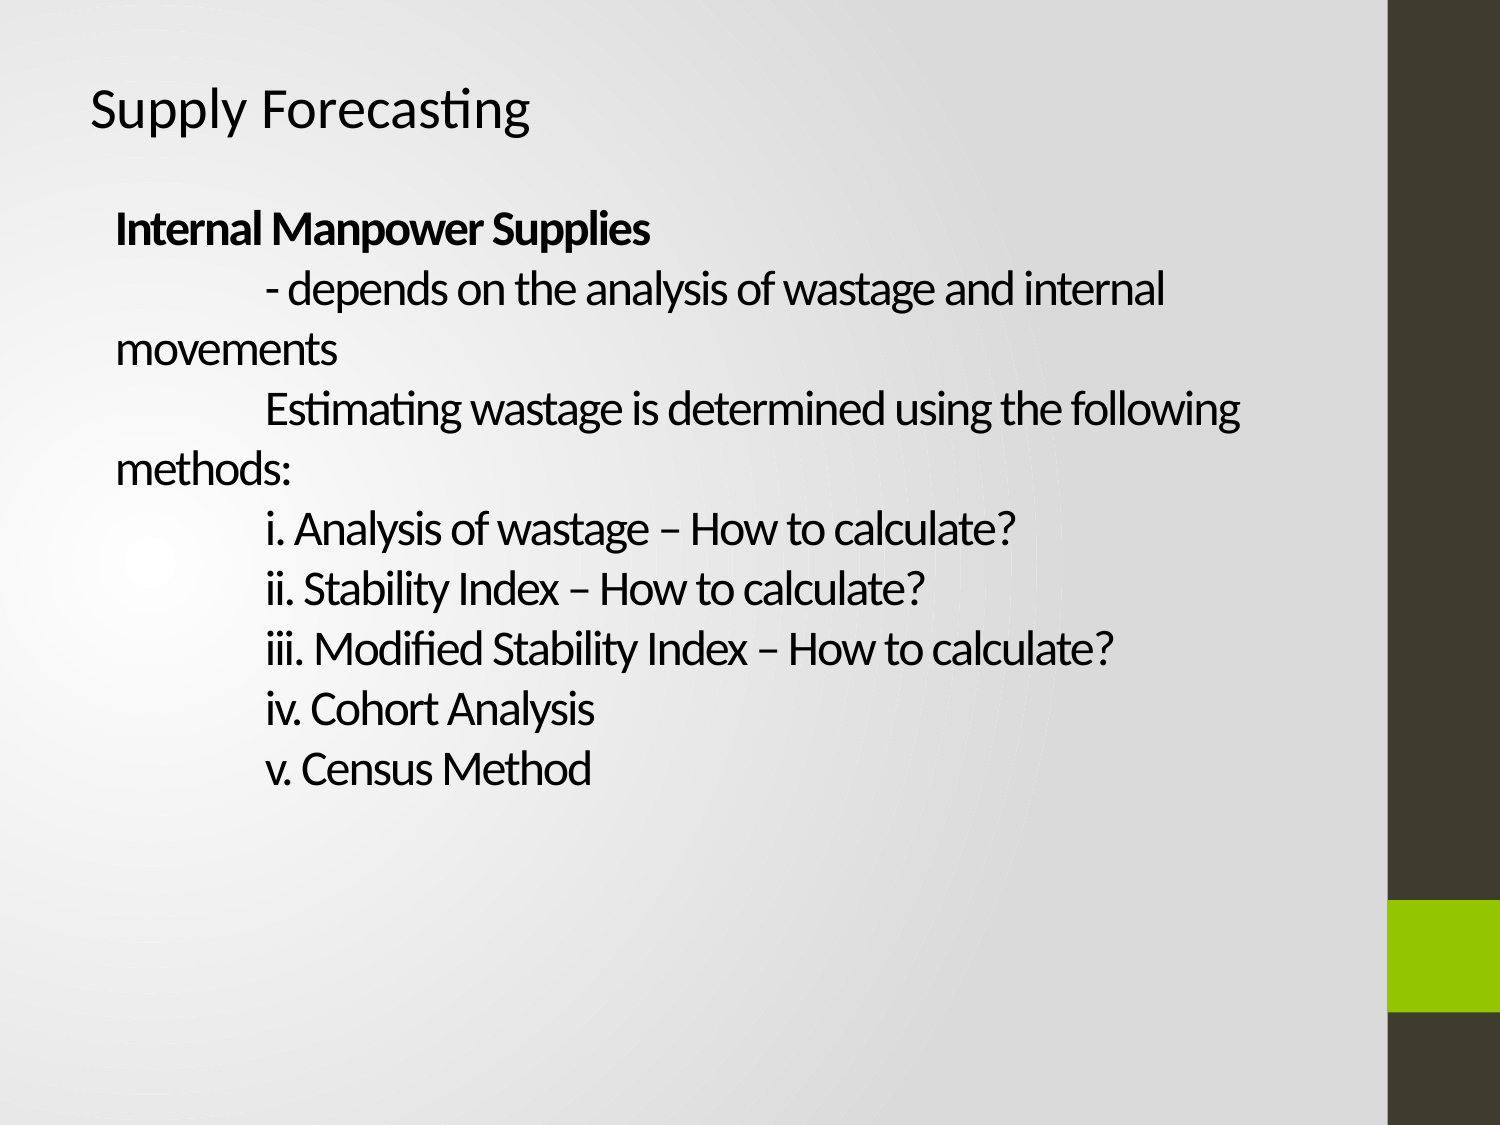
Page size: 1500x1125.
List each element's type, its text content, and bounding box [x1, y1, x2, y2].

list Supply Forecasting [75, 62, 1113, 188]
title Internal Manpower Supplies - depends on the analysis of wastage and internal movements Estimating wastage is determined using the following methods: i. Analysis of wastage – How to calculate? ii. Stability Index – How to calculate? iii. Modified Stability Index – How to calculate? iv. Cohort Analysis v. Census Method [99, 187, 1263, 1013]
